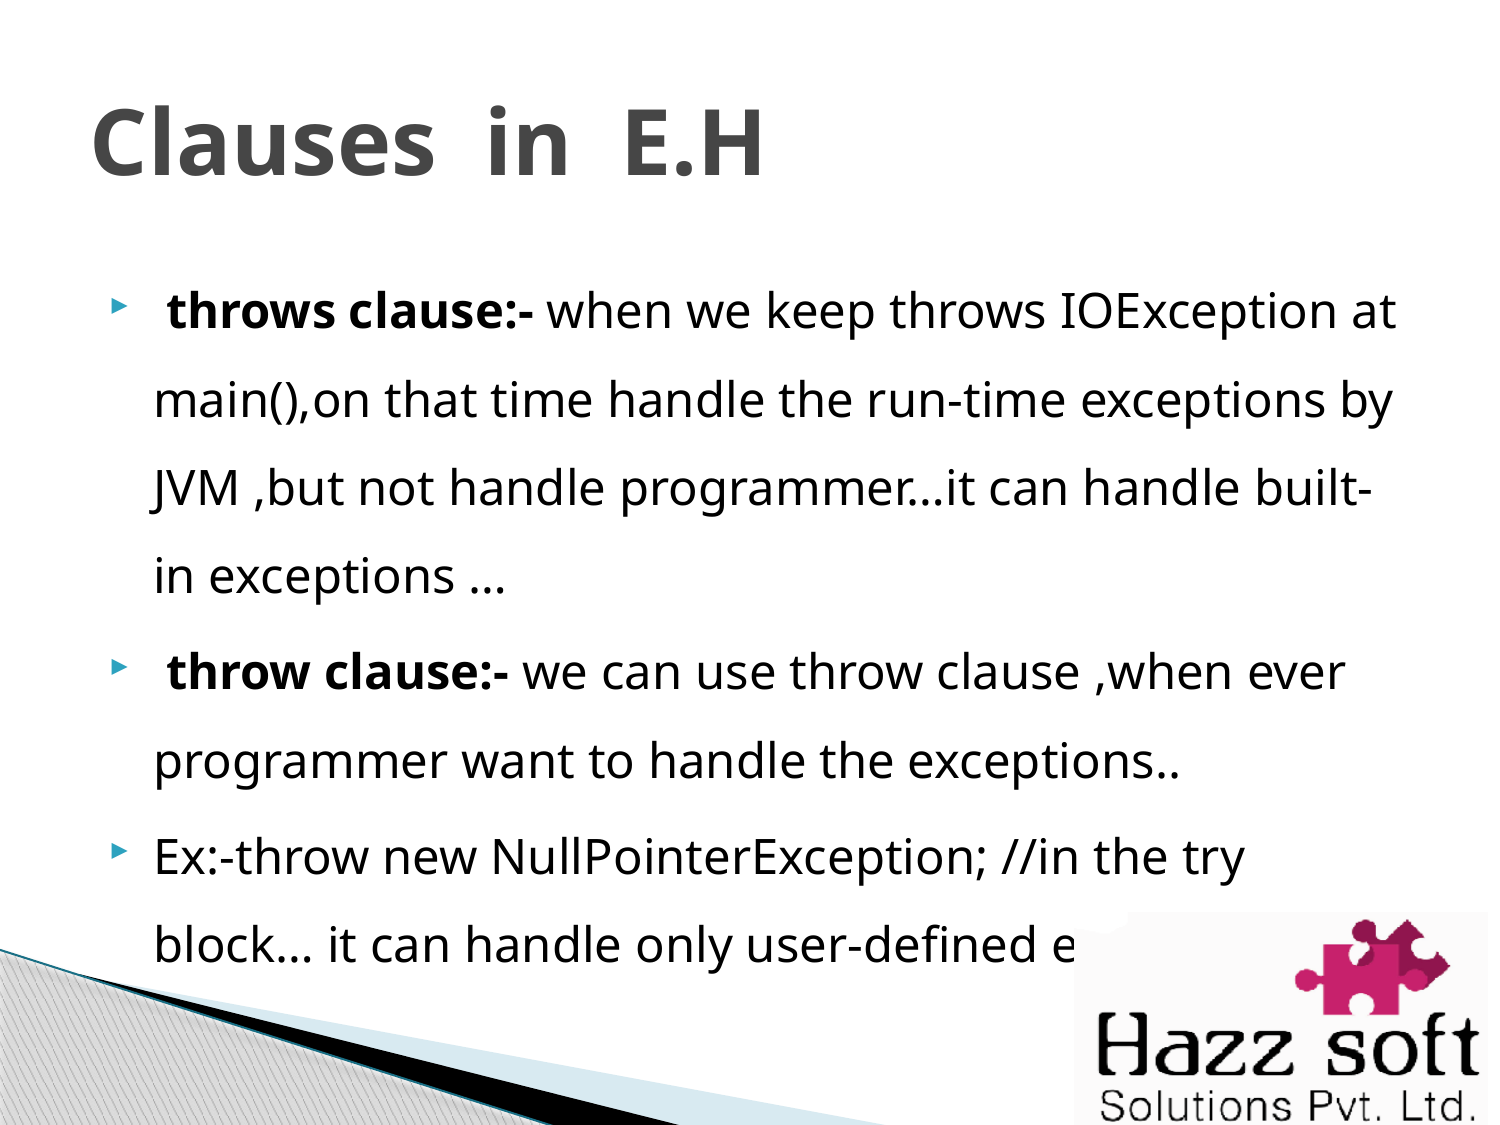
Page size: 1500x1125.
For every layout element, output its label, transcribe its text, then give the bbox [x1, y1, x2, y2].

title Clauses in E.H [75, 45, 1425, 233]
picture [1074, 912, 1488, 1125]
list throws clause:- when we keep throws IOException at main(),on that time handle the run-time exceptions by JVM ,but not handle programmer…it can handle built-in exceptions … throw clause:- we can use throw clause ,when ever programmer want to handle the exceptions.. Ex:-throw new NullPointerException; //in the try block… it can handle only user-defined exceptions.. [75, 243, 1425, 986]
